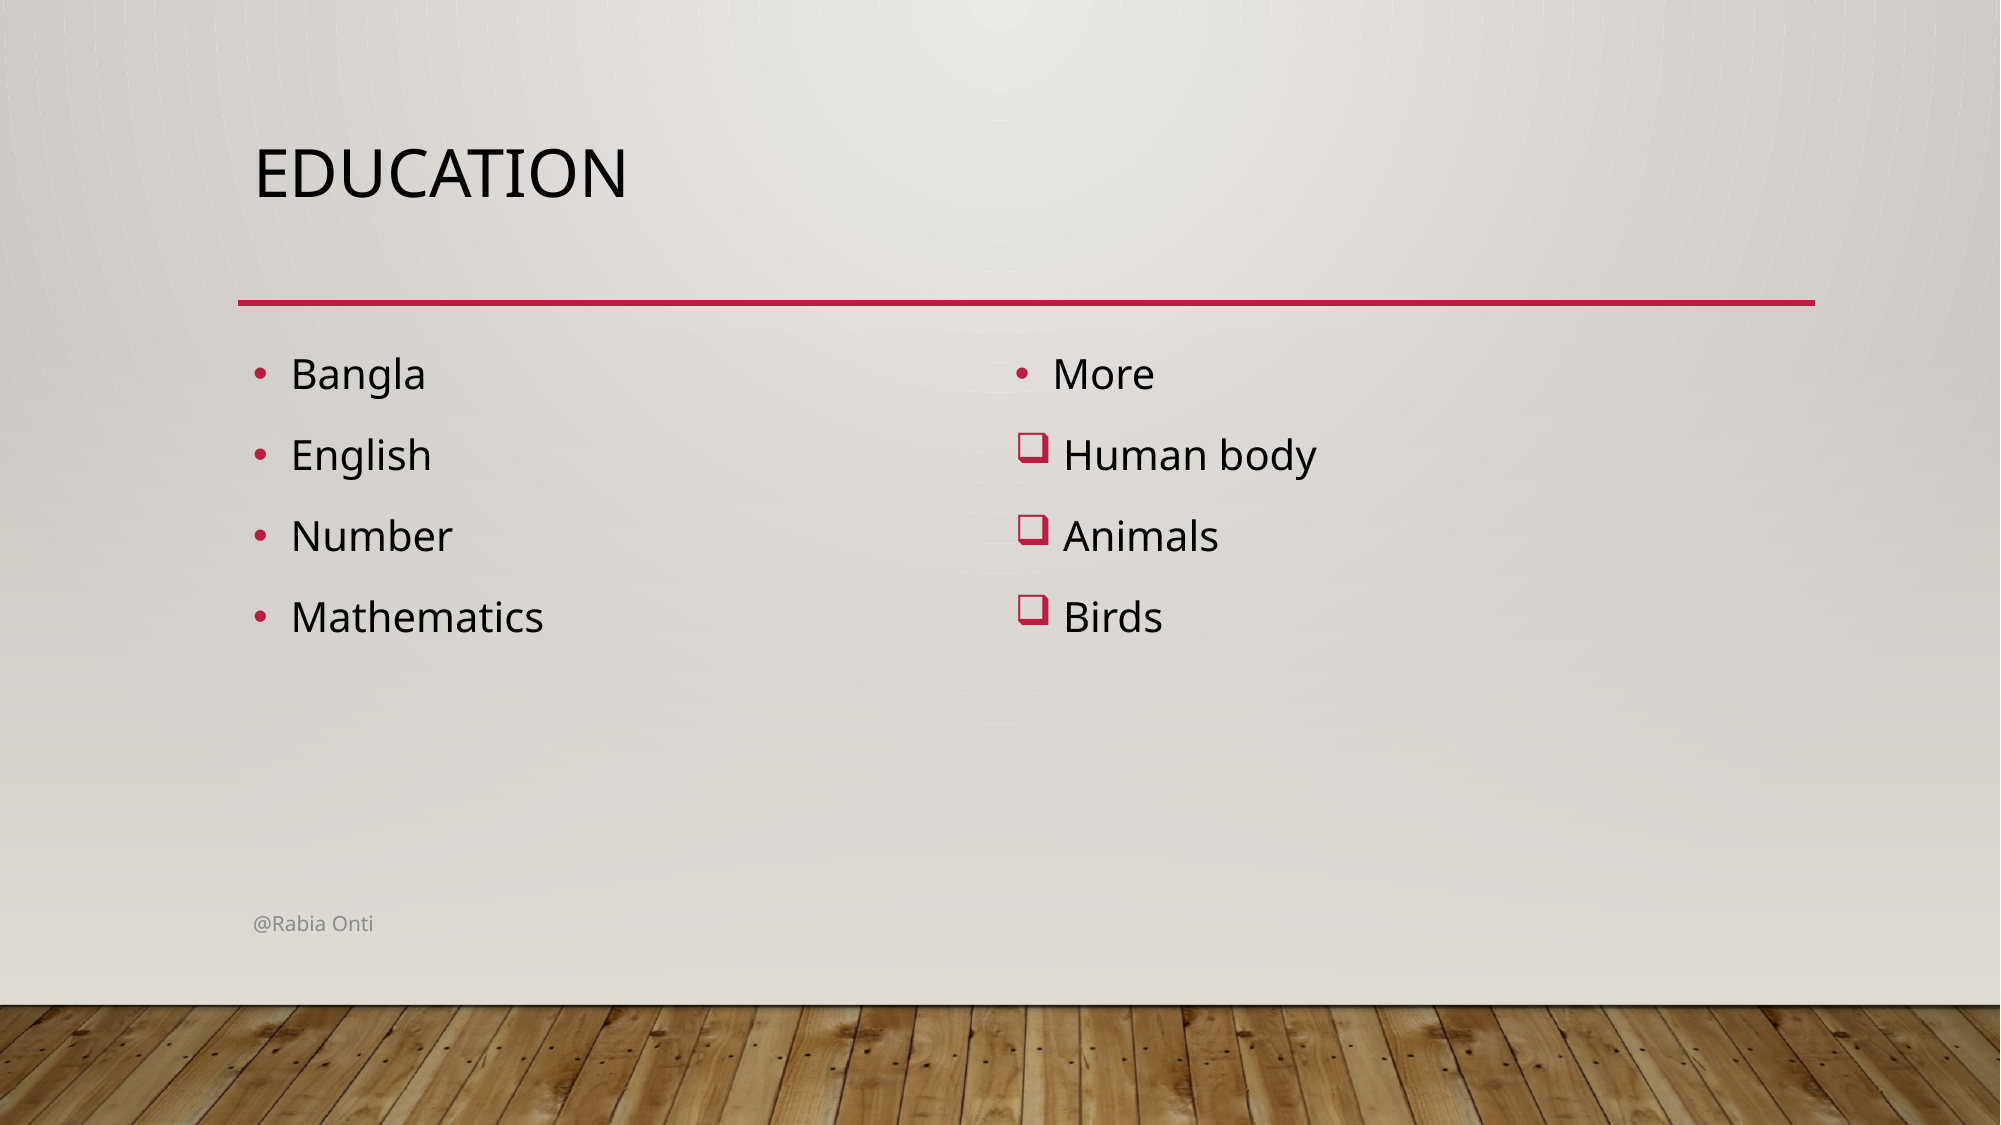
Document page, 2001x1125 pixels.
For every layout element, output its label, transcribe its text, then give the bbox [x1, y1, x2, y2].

title Education [238, 131, 1814, 305]
footer @Rabia Onti [238, 897, 1213, 949]
picture [0, 1005, 2000, 1125]
list Bangla English Number Mathematics [238, 330, 894, 897]
text_box More Human body Animals Birds [999, 330, 1656, 897]
